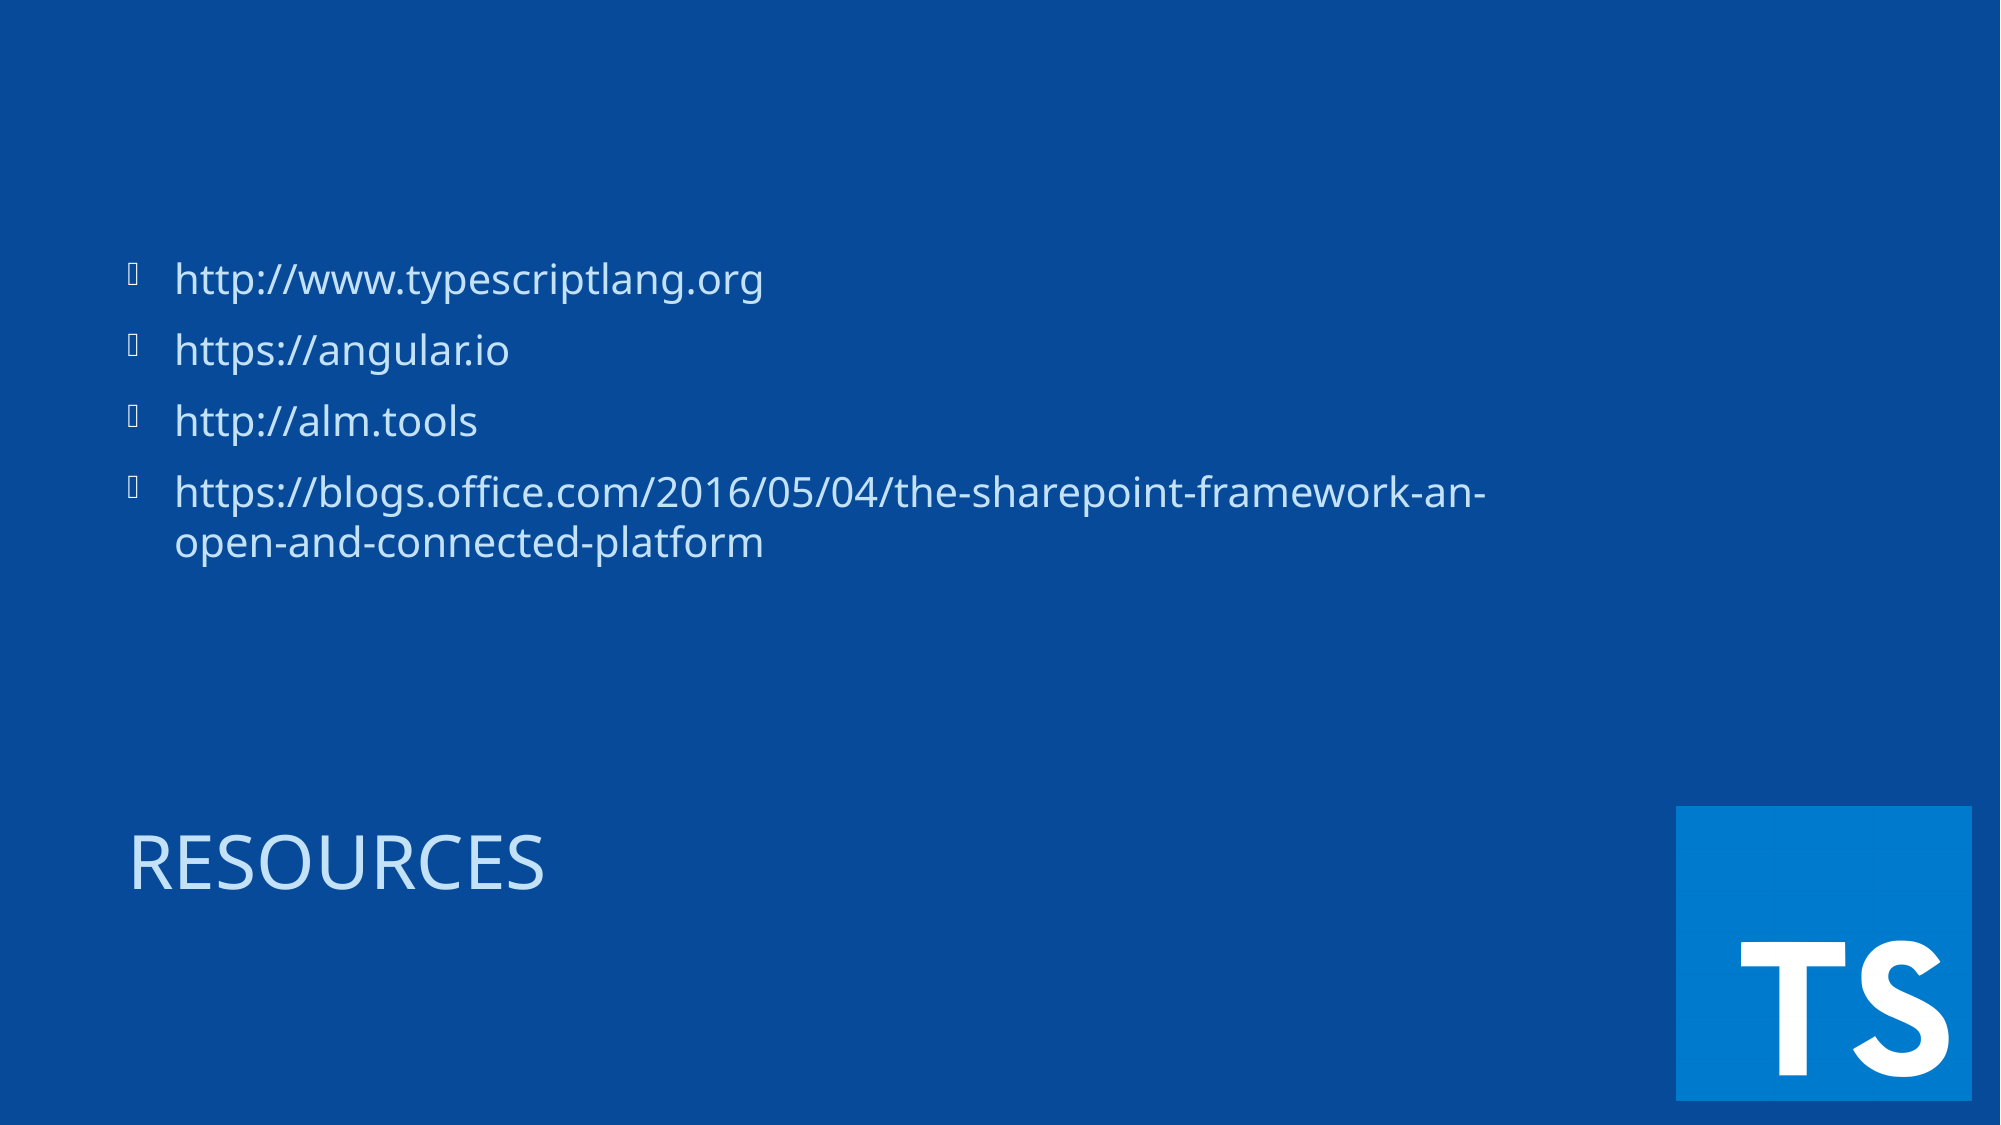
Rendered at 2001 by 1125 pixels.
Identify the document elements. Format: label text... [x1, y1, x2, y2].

picture [1676, 806, 1972, 1102]
title Resources [112, 736, 1513, 984]
list http://www.typescriptlang.org https://angular.io http://alm.tools https://blogs.office.com/2016/05/04/the-sharepoint-framework-an-open-and-connected-platform [112, 112, 1513, 706]
